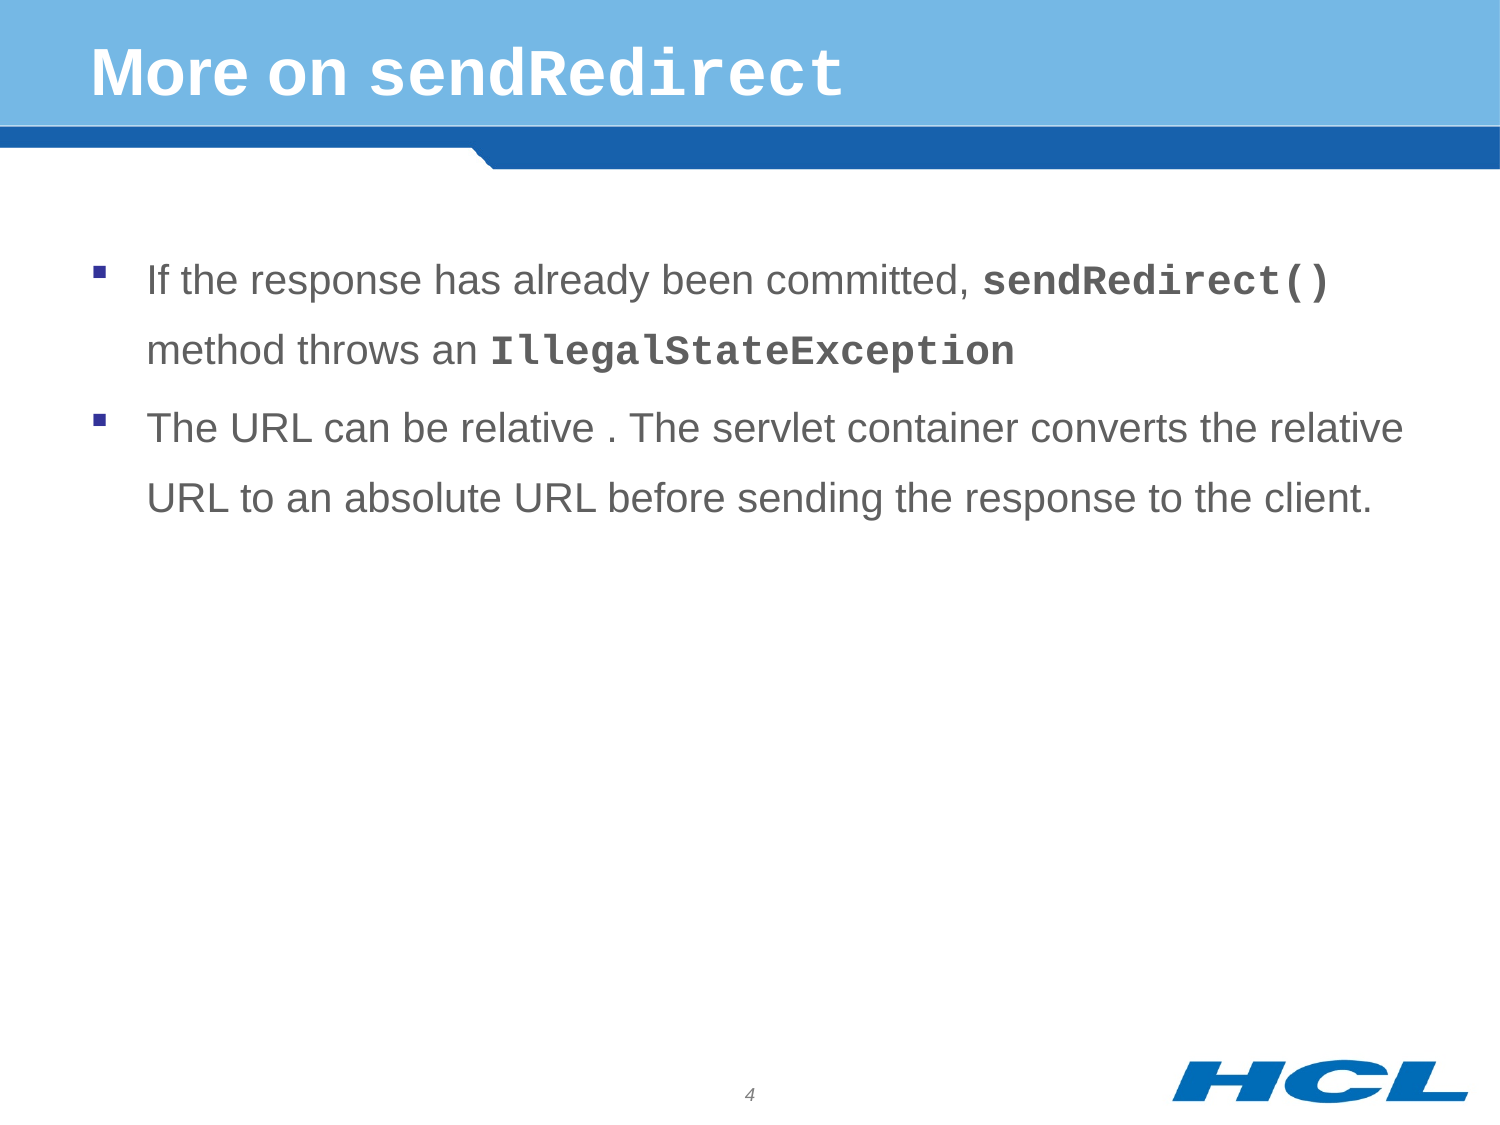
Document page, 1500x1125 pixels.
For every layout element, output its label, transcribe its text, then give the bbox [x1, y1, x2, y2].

title More on sendRedirect [74, 0, 1426, 138]
list If the response has already been committed, sendRedirect() method throws an IllegalStateException The URL can be relative . The servlet container converts the relative URL to an absolute URL before sending the response to the client. [74, 224, 1426, 968]
picture [0, 0, 1500, 188]
slide_number 4 [574, 1074, 926, 1115]
picture [1140, 1050, 1500, 1109]
